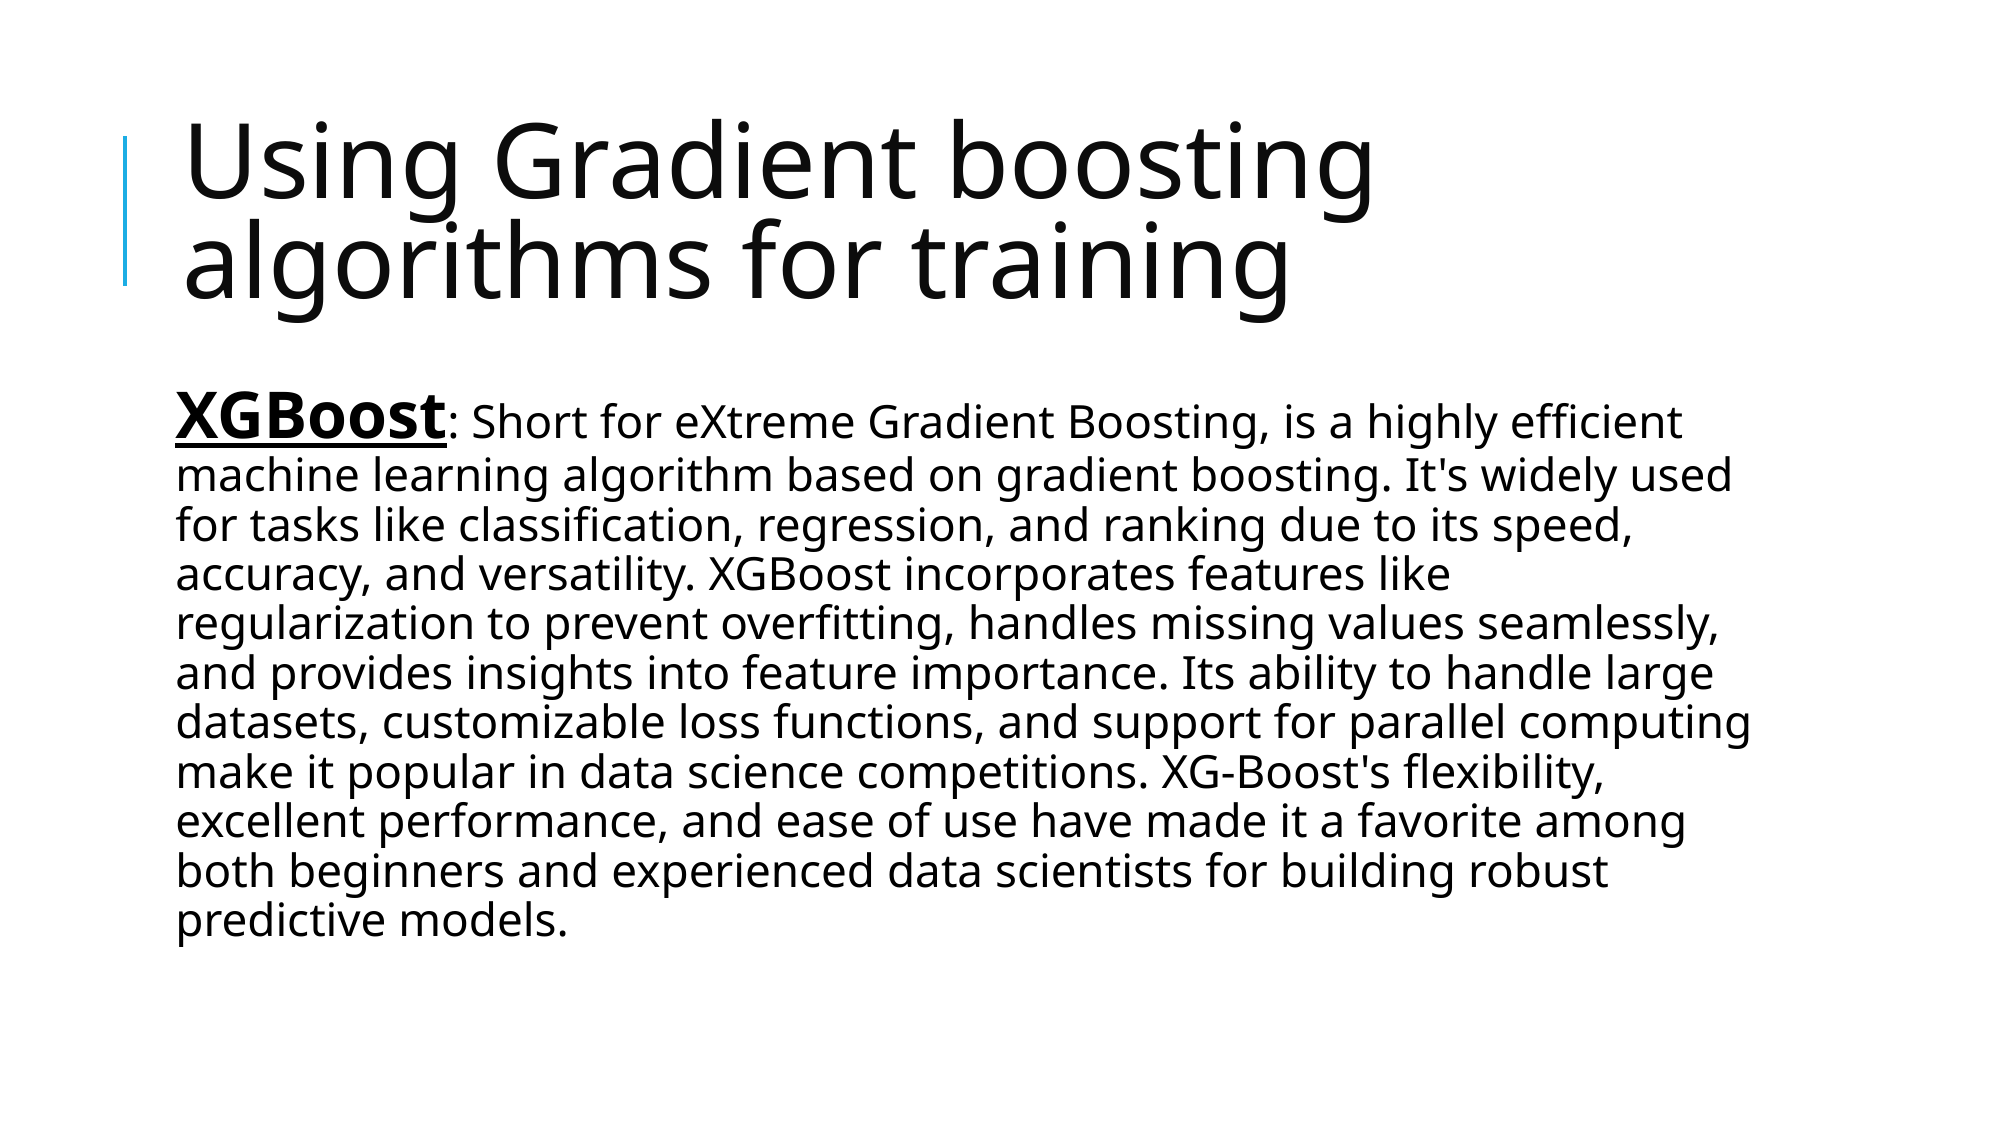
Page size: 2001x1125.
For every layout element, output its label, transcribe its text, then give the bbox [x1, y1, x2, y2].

title Using Gradient boosting algorithms for training [168, 96, 1763, 342]
list XGBoost: Short for eXtreme Gradient Boosting, is a highly efficient machine learning algorithm based on gradient boosting. It's widely used for tasks like classification, regression, and ranking due to its speed, accuracy, and versatility. XGBoost incorporates features like regularization to prevent overfitting, handles missing values seamlessly, and provides insights into feature importance. Its ability to handle large datasets, customizable loss functions, and support for parallel computing make it popular in data science competitions. XG-Boost's flexibility, excellent performance, and ease of use have made it a favorite among both beginners and experienced data scientists for building robust predictive models. [168, 375, 1763, 1035]
